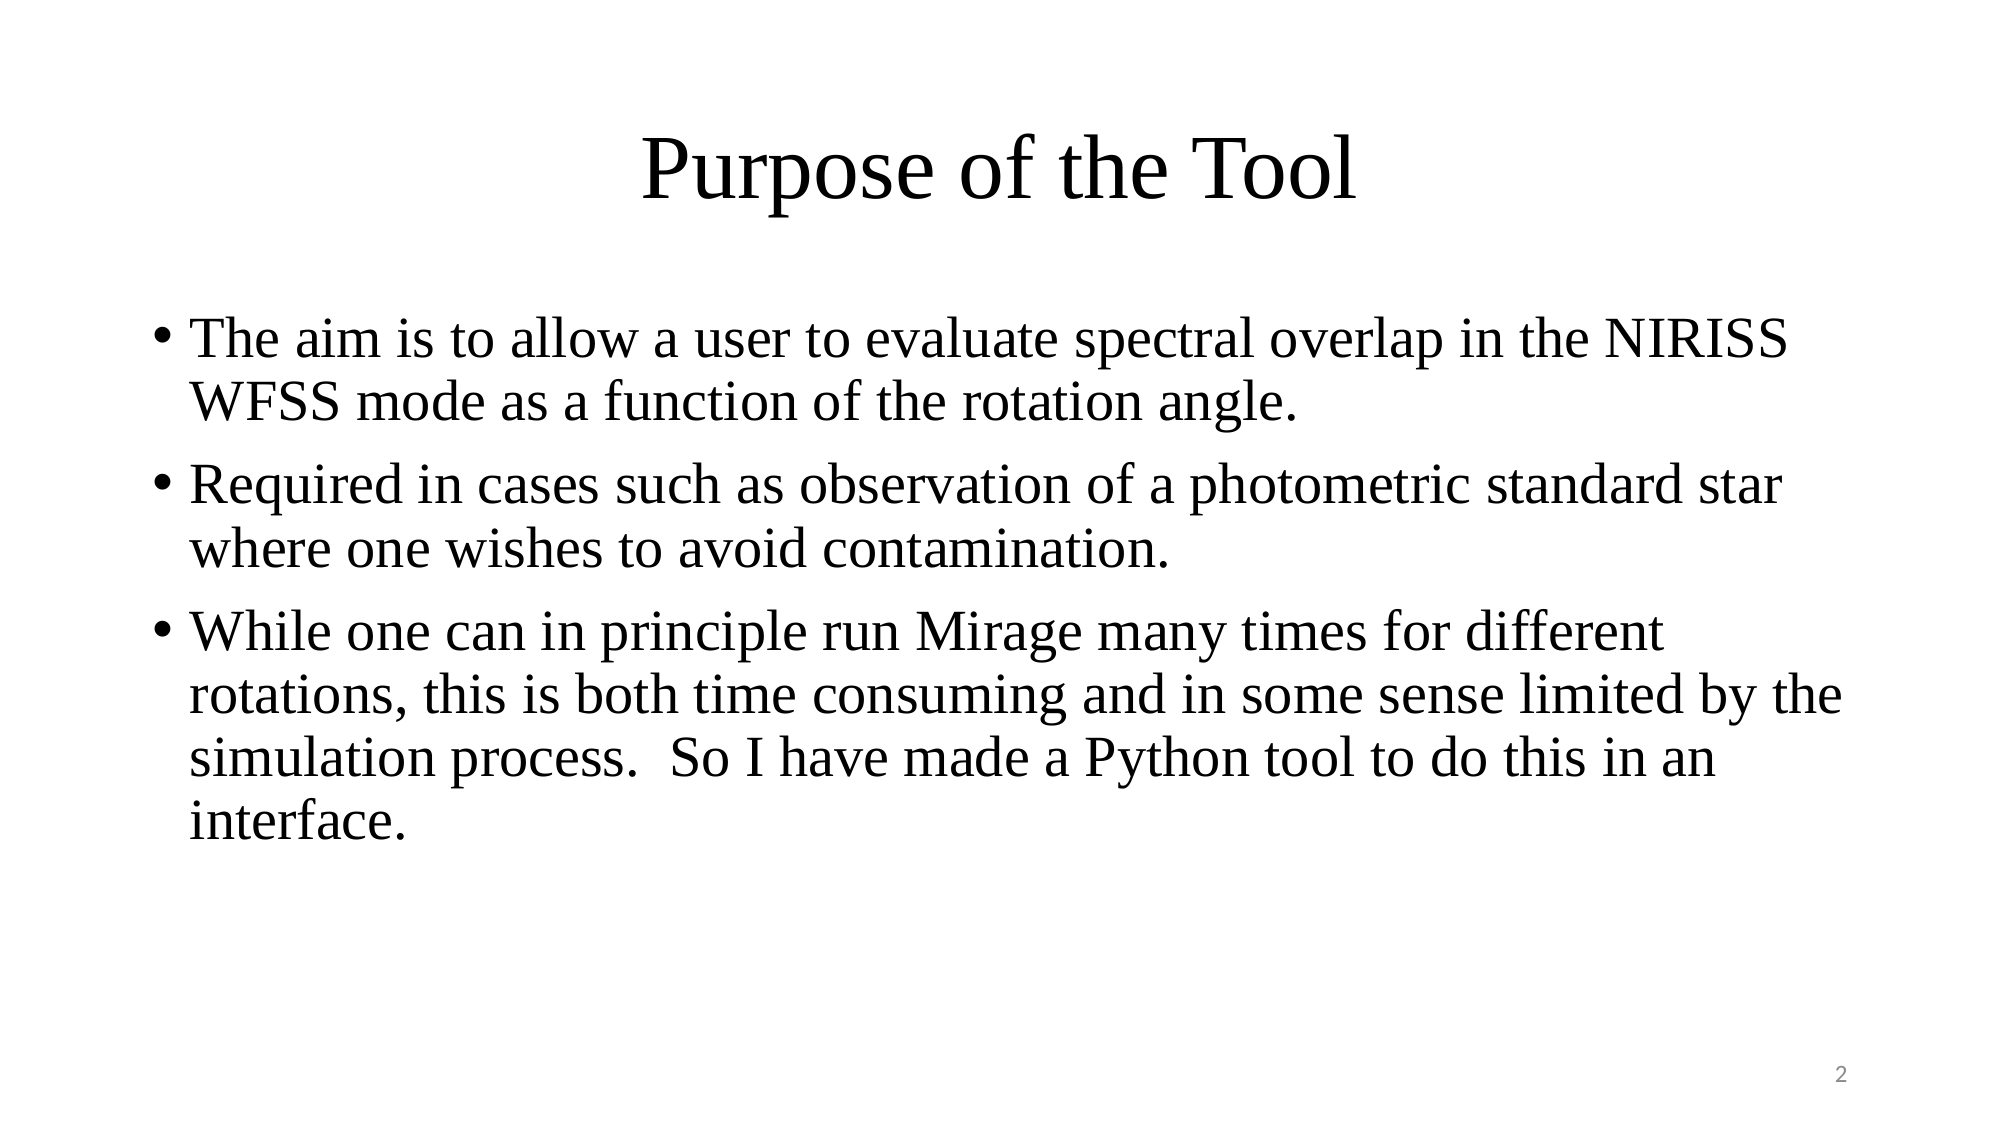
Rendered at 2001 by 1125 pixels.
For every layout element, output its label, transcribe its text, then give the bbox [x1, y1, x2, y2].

slide_number 2 [1412, 1042, 1863, 1103]
list The aim is to allow a user to evaluate spectral overlap in the NIRISS WFSS mode as a function of the rotation angle. Required in cases such as observation of a photometric standard star where one wishes to avoid contamination. While one can in principle run Mirage many times for different rotations, this is both time consuming and in some sense limited by the simulation process. So I have made a Python tool to do this in an interface. [137, 299, 1863, 1014]
title Purpose of the Tool [137, 59, 1863, 278]
